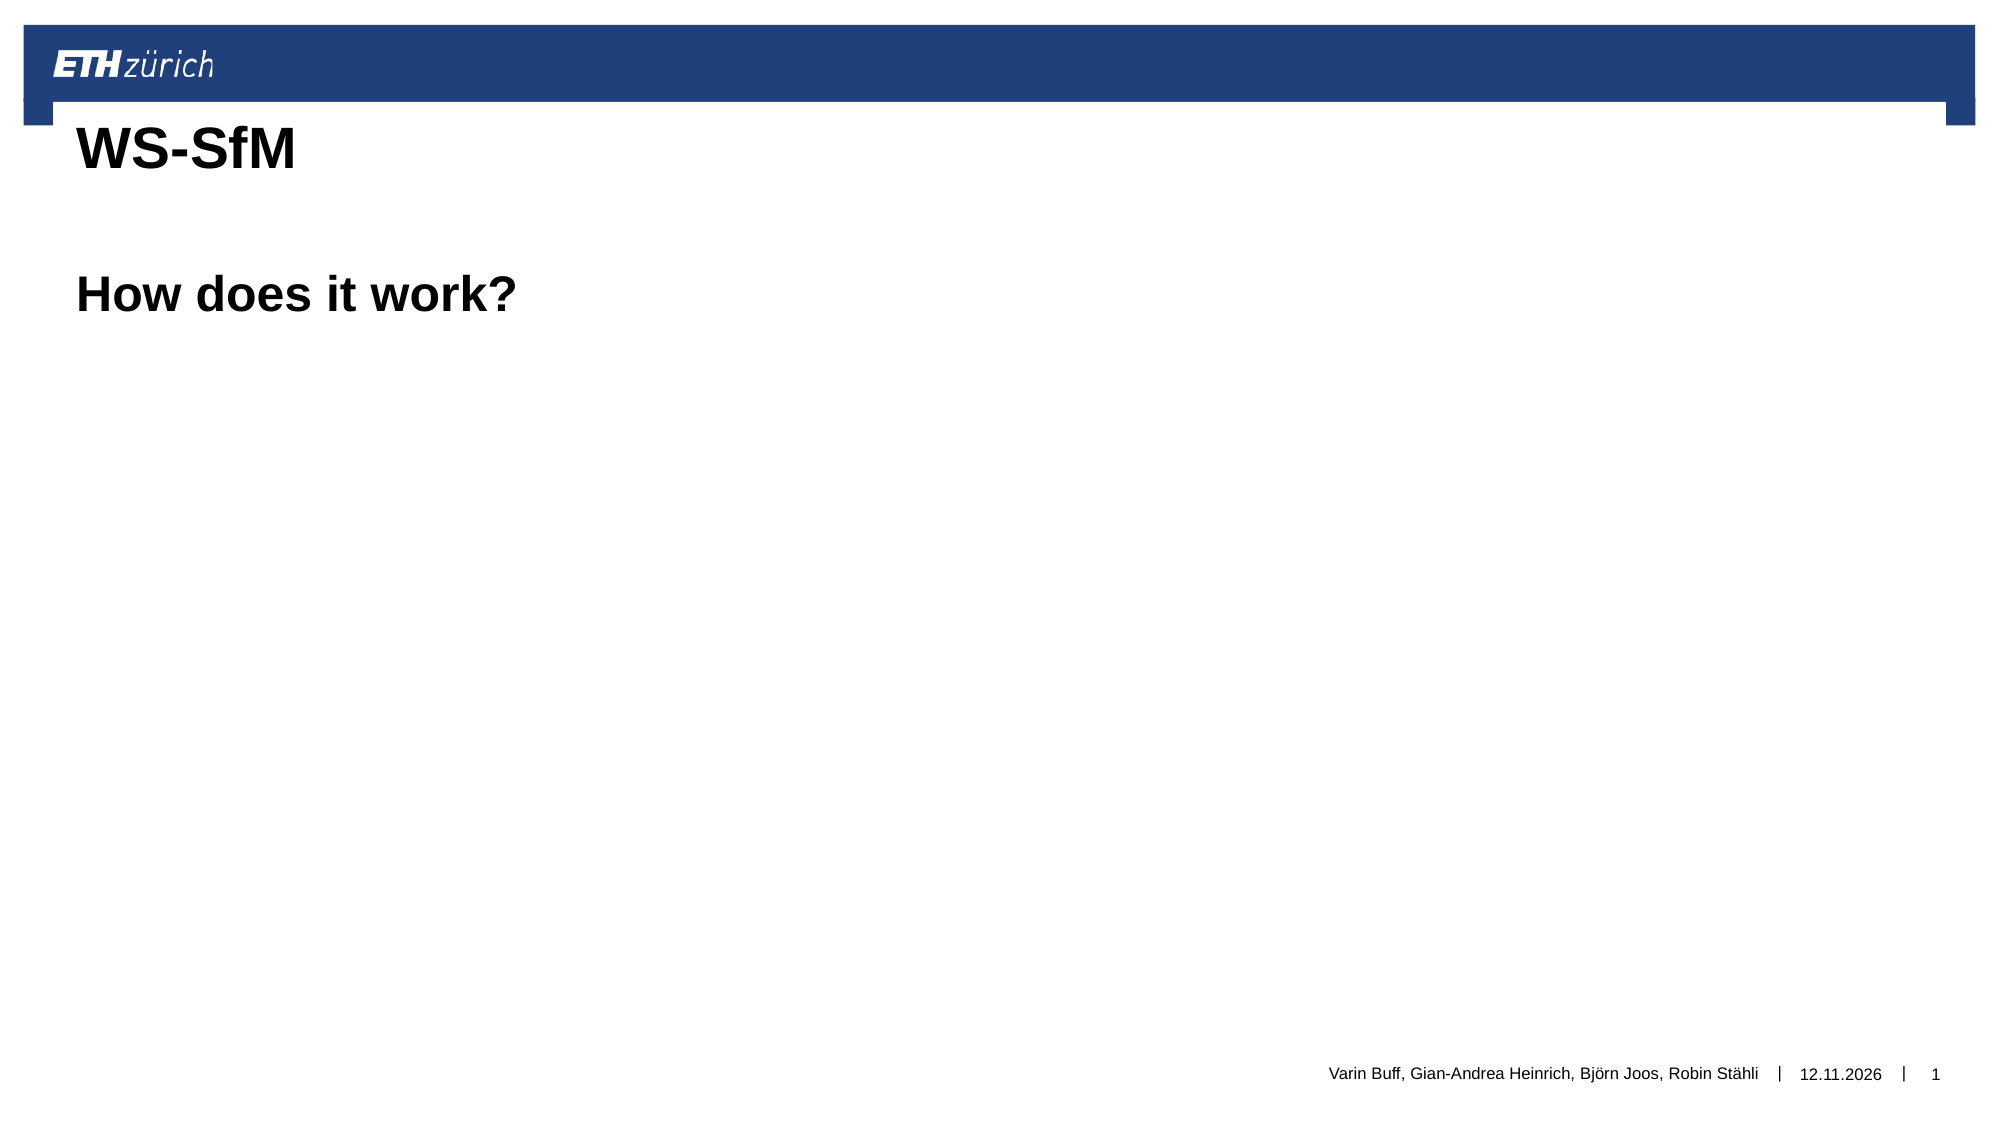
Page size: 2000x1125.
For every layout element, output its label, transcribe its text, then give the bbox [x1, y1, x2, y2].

title WS-SfM [53, 101, 1946, 262]
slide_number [1790, 1034, 1892, 1112]
slide_number 1 [1906, 1034, 1966, 1112]
list How does it work? [53, 262, 1000, 952]
footer Varin Buff, Gian-Andrea Heinrich, Björn Joos, Robin Stähli [999, 1034, 1760, 1111]
